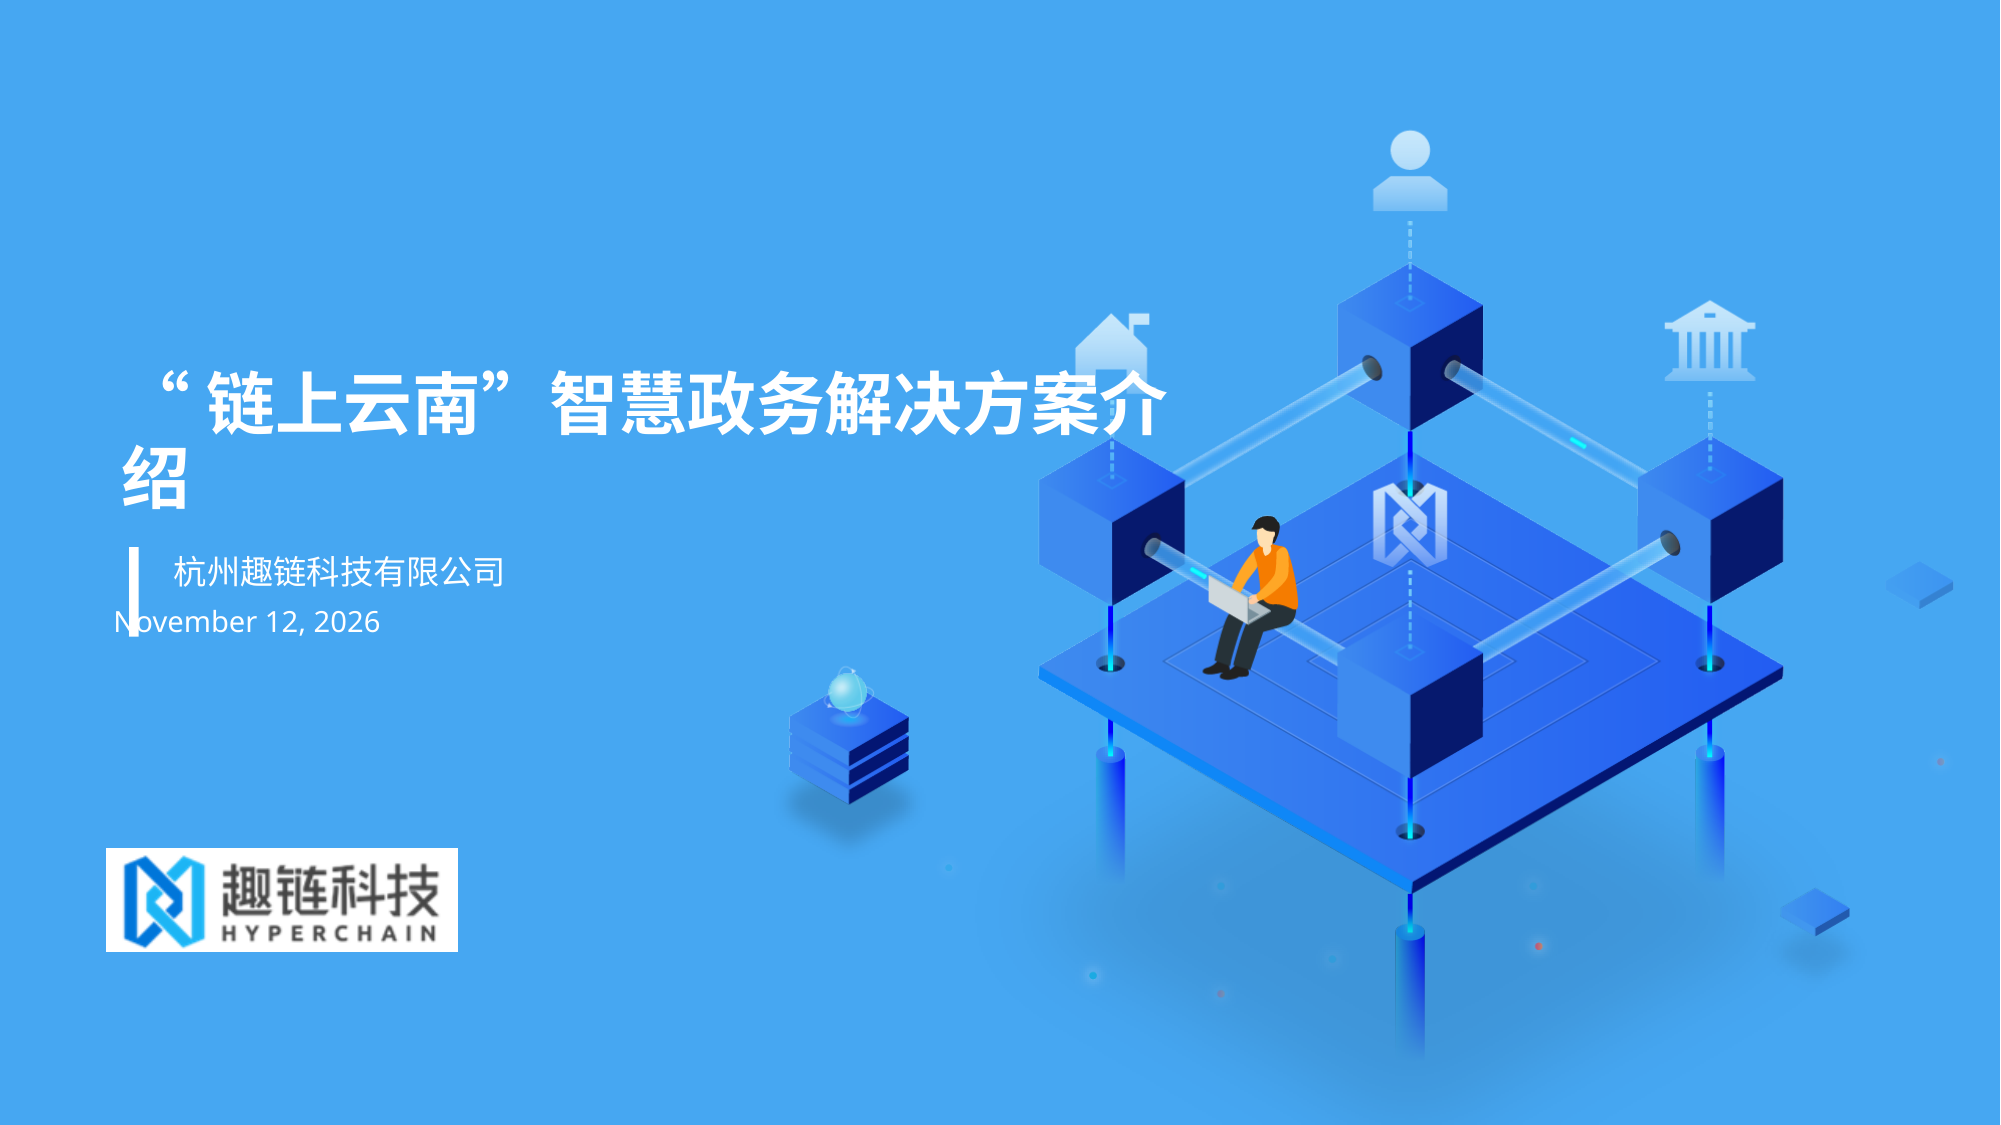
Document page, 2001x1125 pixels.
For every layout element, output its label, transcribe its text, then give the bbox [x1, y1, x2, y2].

list 杭州趣链科技有限公司 [159, 548, 527, 600]
picture [711, 0, 2001, 1125]
title “链上云南”智慧政务解决方案介绍 [106, 399, 1248, 490]
picture [106, 848, 458, 952]
